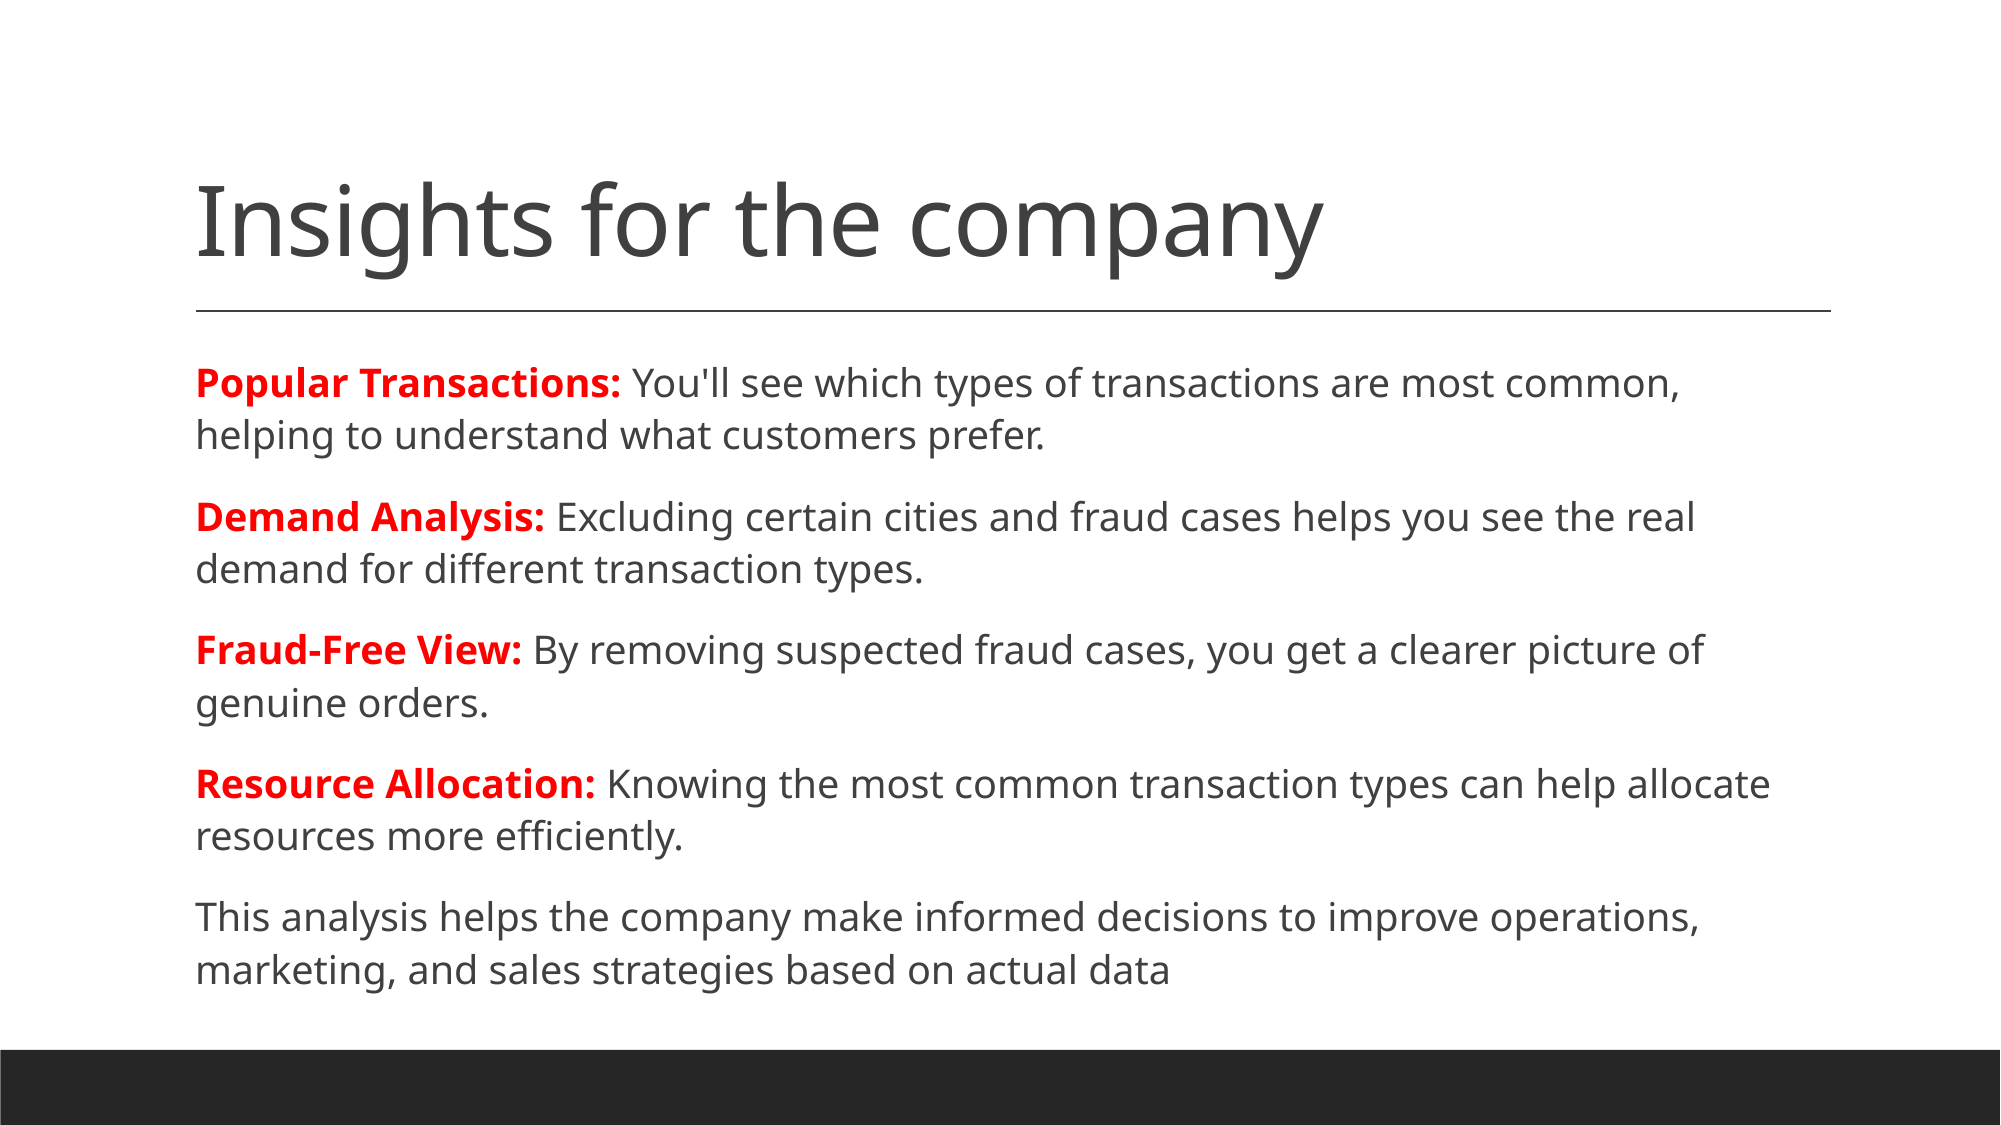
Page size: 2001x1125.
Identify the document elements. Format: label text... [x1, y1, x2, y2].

list Popular Transactions: You'll see which types of transactions are most common, helping to understand what customers prefer. Demand Analysis: Excluding certain cities and fraud cases helps you see the real demand for different transaction types. Fraud-Free View: By removing suspected fraud cases, you get a clearer picture of genuine orders. Resource Allocation: Knowing the most common transaction types can help allocate resources more efficiently. This analysis helps the company make informed decisions to improve operations, marketing, and sales strategies based on actual data [180, 345, 1830, 963]
title Insights for the company [180, 47, 1830, 285]
